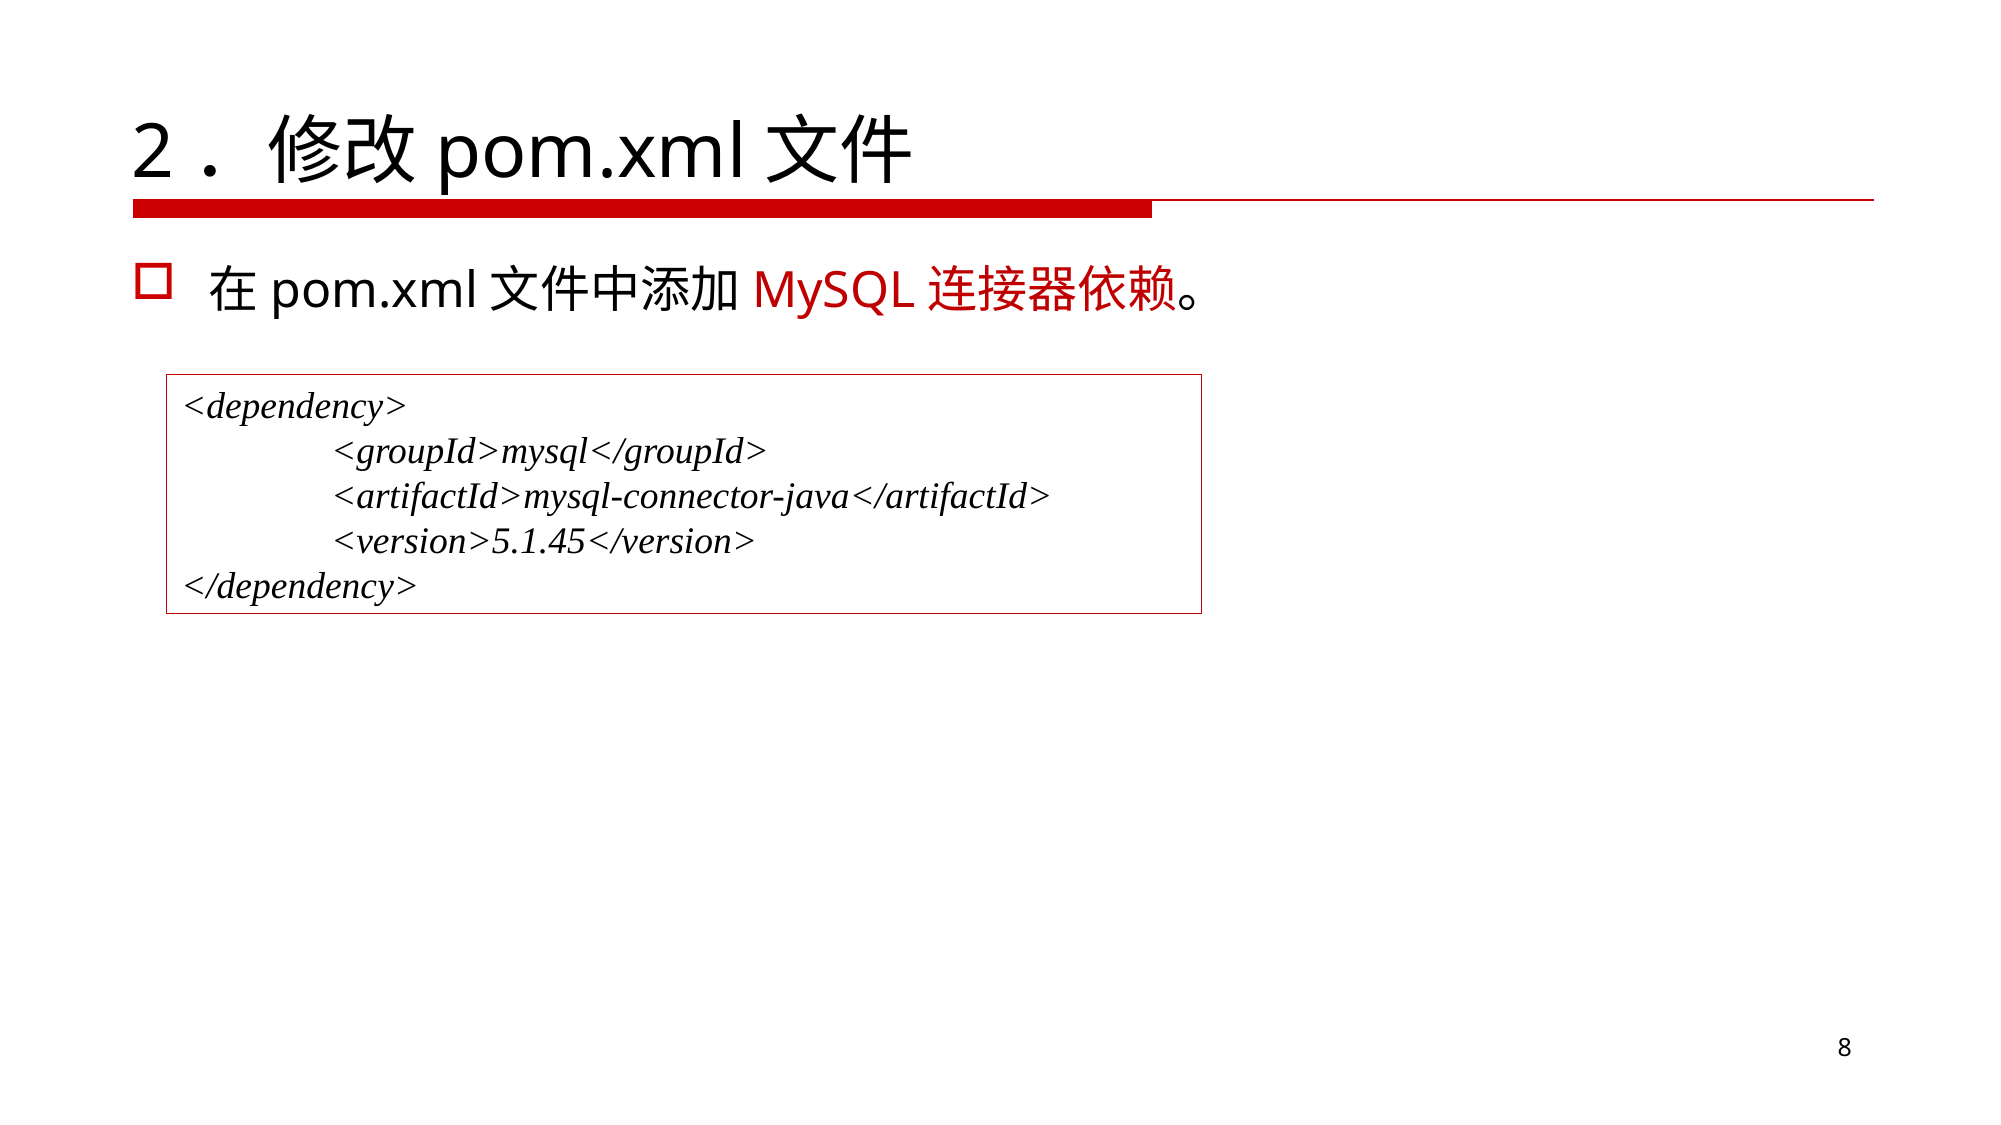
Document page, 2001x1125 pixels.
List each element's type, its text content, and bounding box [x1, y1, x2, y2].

text_box <dependency> <groupId>mysql</groupId> <artifactId>mysql-connector-java</artifactId> <version>5.1.45</version> </dependency> [166, 374, 1202, 614]
slide_number 8 [1433, 1024, 1867, 1103]
title 2．修改pom.xml文件 [116, 0, 1867, 200]
list 在pom.xml文件中添加MySQL连接器依赖。 [116, 249, 1867, 1001]
